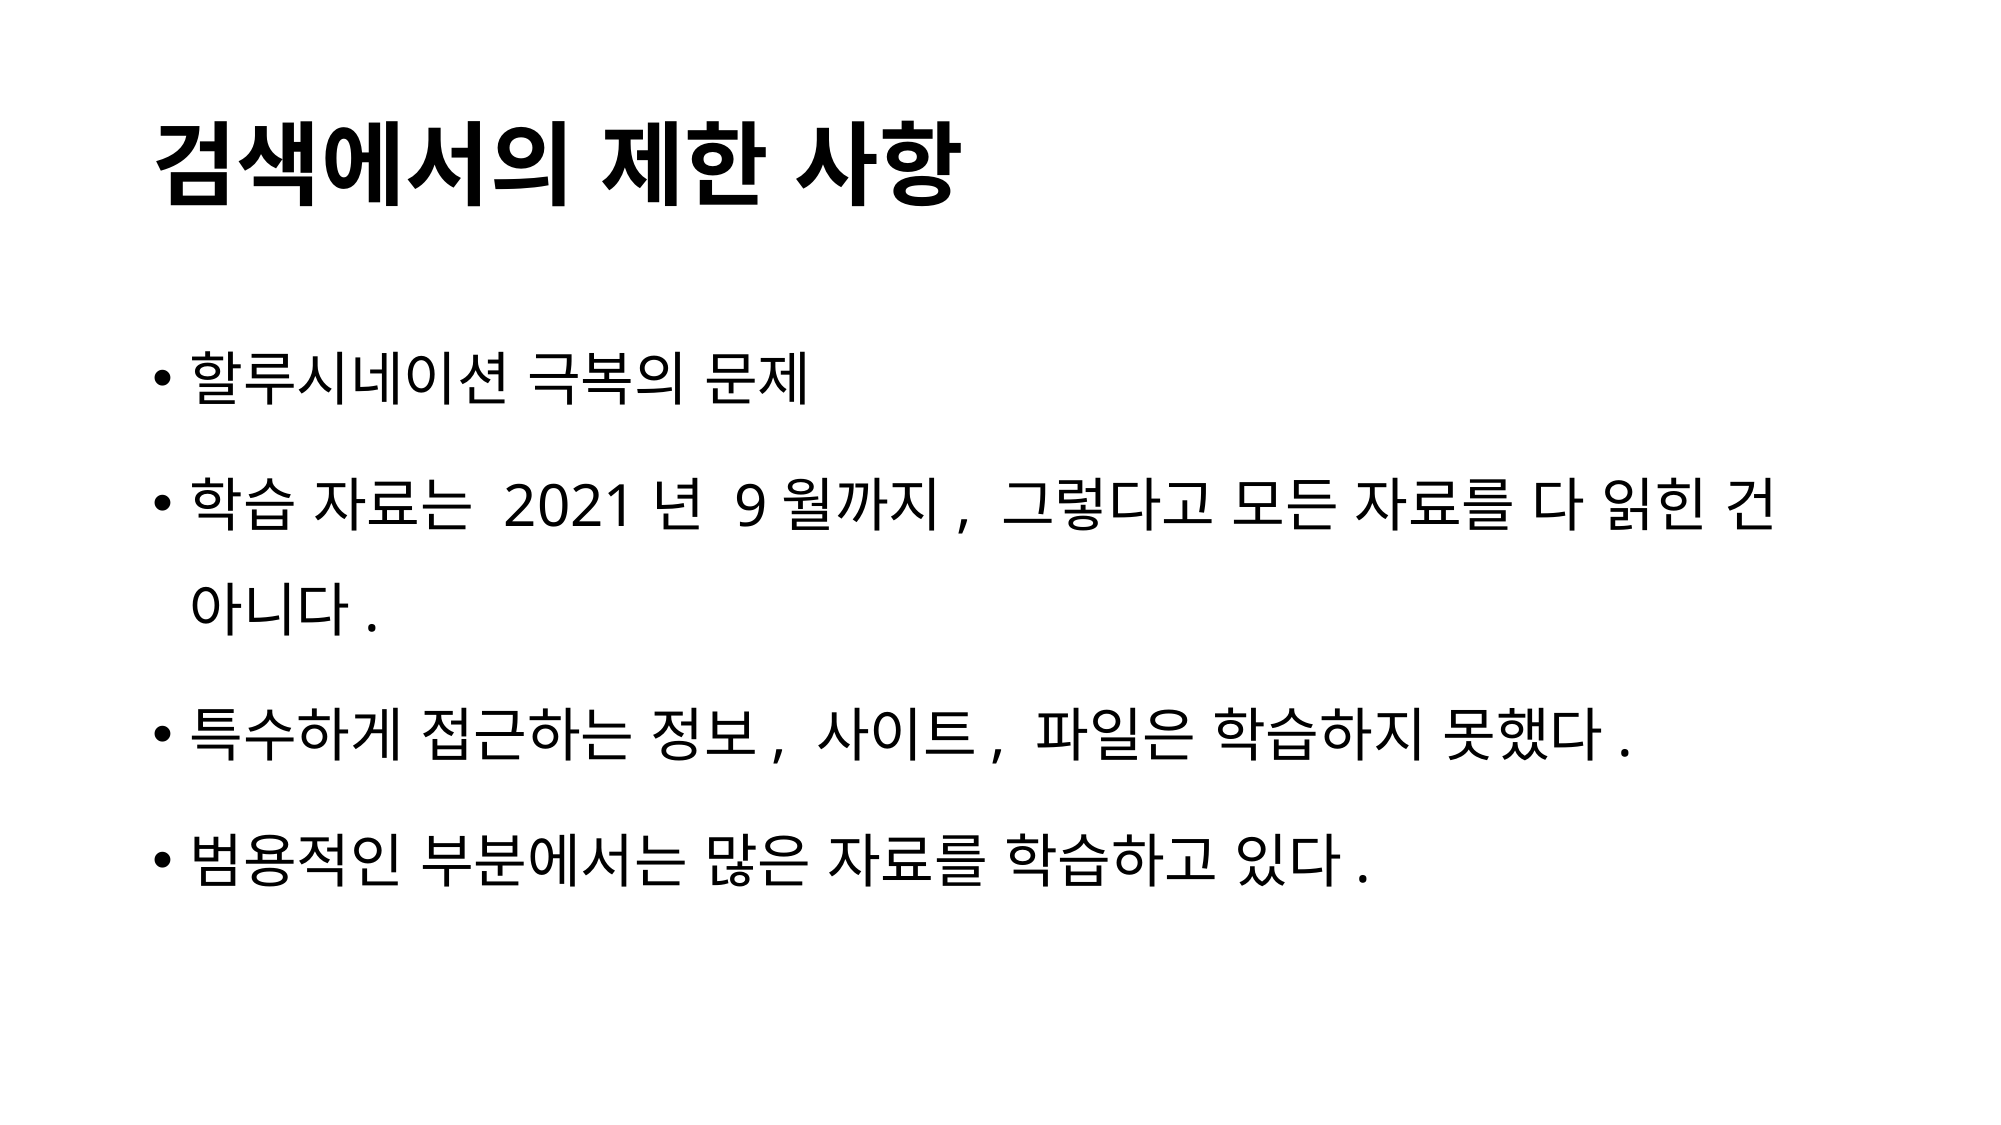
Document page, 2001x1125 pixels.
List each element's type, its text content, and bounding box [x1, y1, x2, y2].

list 할루시네이션 극복의 문제 학습 자료는 2021년 9월까지, 그렇다고 모든 자료를 다 읽힌 건 아니다. 특수하게 접근하는 정보, 사이트, 파일은 학습하지 못했다. 범용적인 부분에서는 많은 자료를 학습하고 있다. [137, 299, 1863, 1014]
title 검색에서의 제한 사항 [137, 59, 1863, 278]
